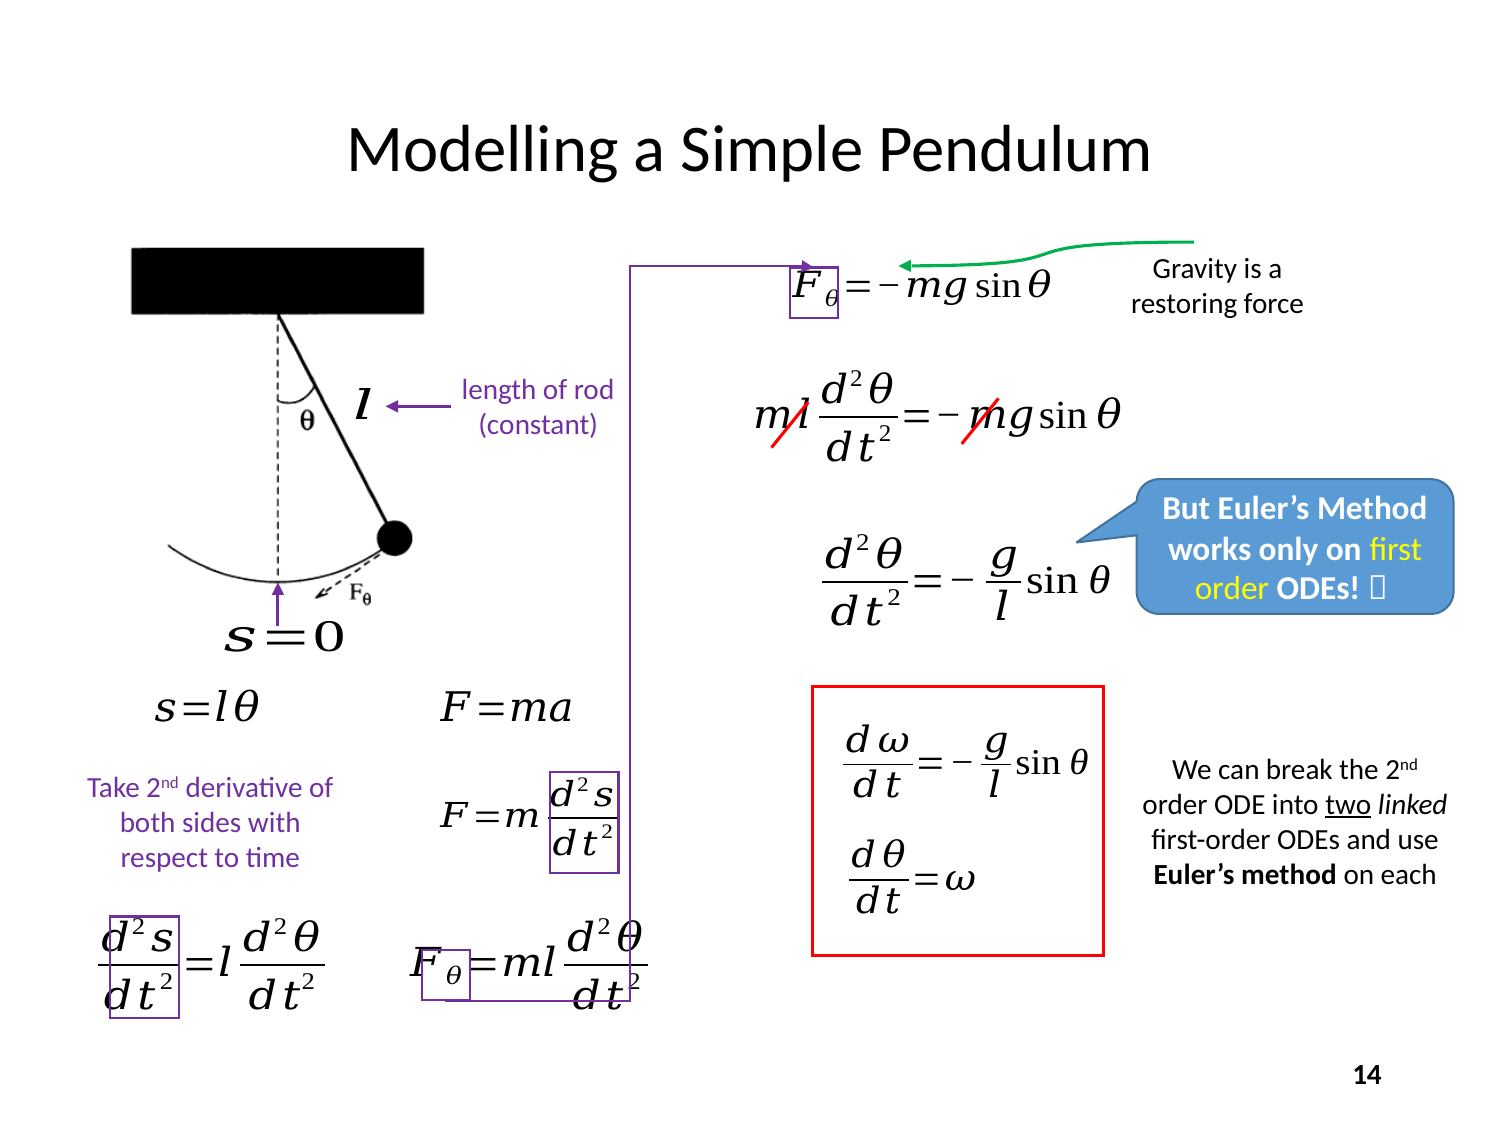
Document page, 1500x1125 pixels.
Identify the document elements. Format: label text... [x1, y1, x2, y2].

text_box [789, 266, 839, 319]
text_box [219, 582, 263, 663]
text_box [1034, 106, 1059, 402]
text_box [771, 402, 809, 448]
slide_number 14 [1059, 1042, 1397, 1103]
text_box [263, 449, 997, 818]
text_box We can break the 2nd order ODE into two linked first-order ODEs and use Euler’s method on each [1126, 742, 1464, 898]
text_box [109, 915, 180, 1019]
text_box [385, 363, 647, 449]
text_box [961, 398, 999, 444]
text_box But Euler’s Method works only on first order ODEs!  [1075, 478, 1455, 615]
text_box Gravity is a restoring force [1105, 242, 1330, 327]
picture [103, 234, 449, 624]
text_box [421, 949, 471, 1001]
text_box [812, 686, 1104, 956]
text_box Take 2nd derivative of both sides with respect to time [64, 760, 357, 881]
title Modelling a Simple Pendulum [103, 59, 1397, 241]
text_box [549, 818, 620, 874]
